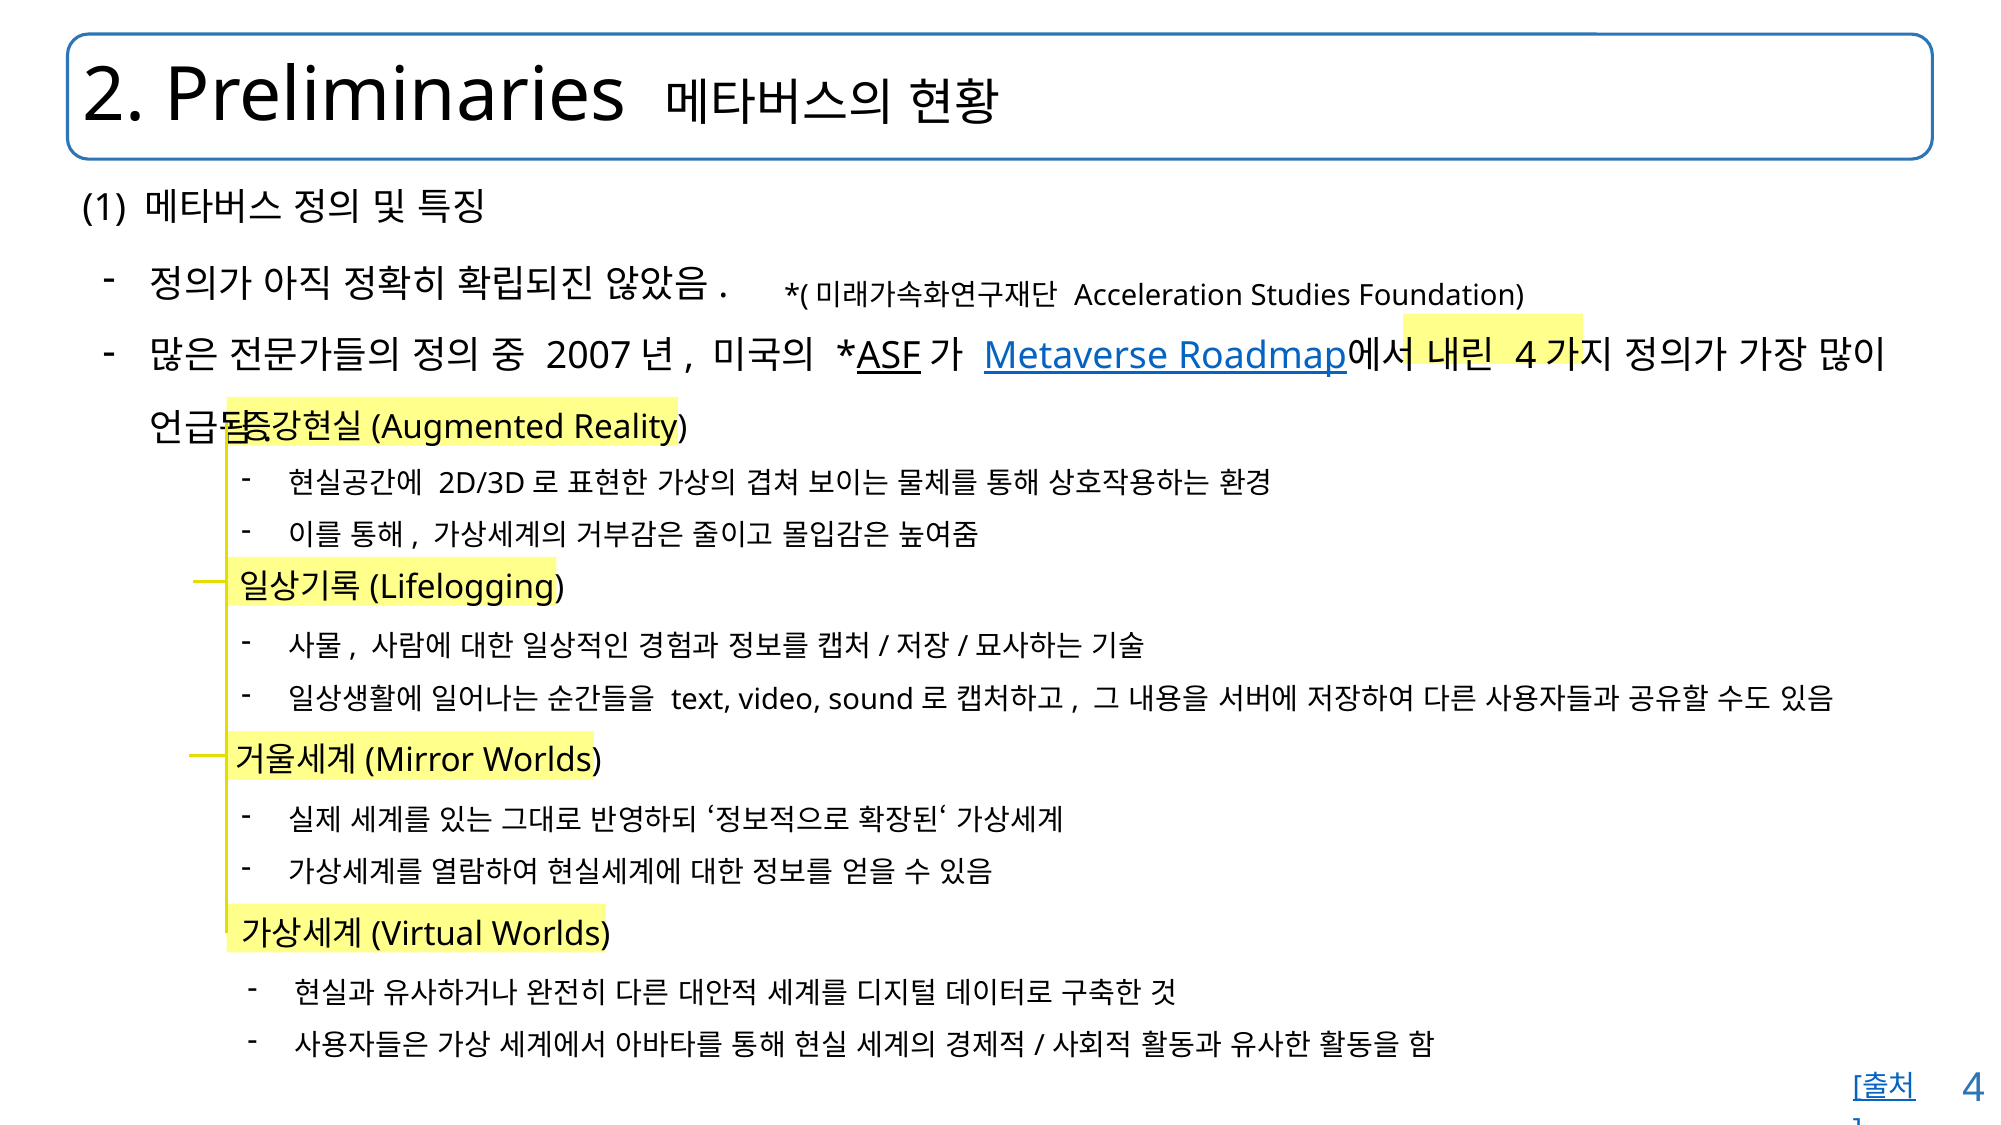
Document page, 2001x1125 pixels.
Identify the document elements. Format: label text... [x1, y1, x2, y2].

text_box (1) 메타버스 정의 및 특징 [67, 175, 740, 236]
text_box 실제 세계를 있는 그대로 반영하되 ‘정보적으로 확장된‘ 가상세계 가상세계를 열람하여 현실세계에 대한 정보를 얻을 수 있음 [229, 775, 2000, 896]
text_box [88, 230, 1912, 377]
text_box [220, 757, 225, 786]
text_box 거울세계(Mirror Worlds) [229, 731, 753, 775]
text_box 현실과 유사하거나 완전히 다른 대안적 세계를 디지털 데이터로 구축한 것 사용자들은 가상 세계에서 아바타를 통해 현실 세계의 경제적/사회적 활동과 유사한 활동을 함 [232, 949, 2000, 1069]
title 2. Preliminaries 메타버스의 현황 [67, 34, 1933, 160]
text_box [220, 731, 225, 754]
text_box 현실공간에 2D/3D로 표현한 가상의 겹쳐 보이는 물체를 통해 상호작용하는 환경 이를 통해, 가상세계의 거부감은 줄이고 몰입감은 높여줌 [229, 439, 1714, 559]
text_box 가상세계(Virtual Worlds) [226, 904, 759, 960]
text_box 일상기록(Lifelogging) [229, 557, 757, 602]
text_box 증강현실(Augmented Reality) [226, 397, 759, 439]
text_box [출처] [1837, 1060, 1933, 1125]
text_box 사물, 사람에 대한 일상적인 경험과 정보를 캡처/저장/묘사하는 기술 일상생활에 일어나는 순간들을 text, video, sound로 캡처하고, 그 내용을 서버에 저장하여 다른 사용자들과 공유할 수도 있음 [229, 602, 2000, 723]
